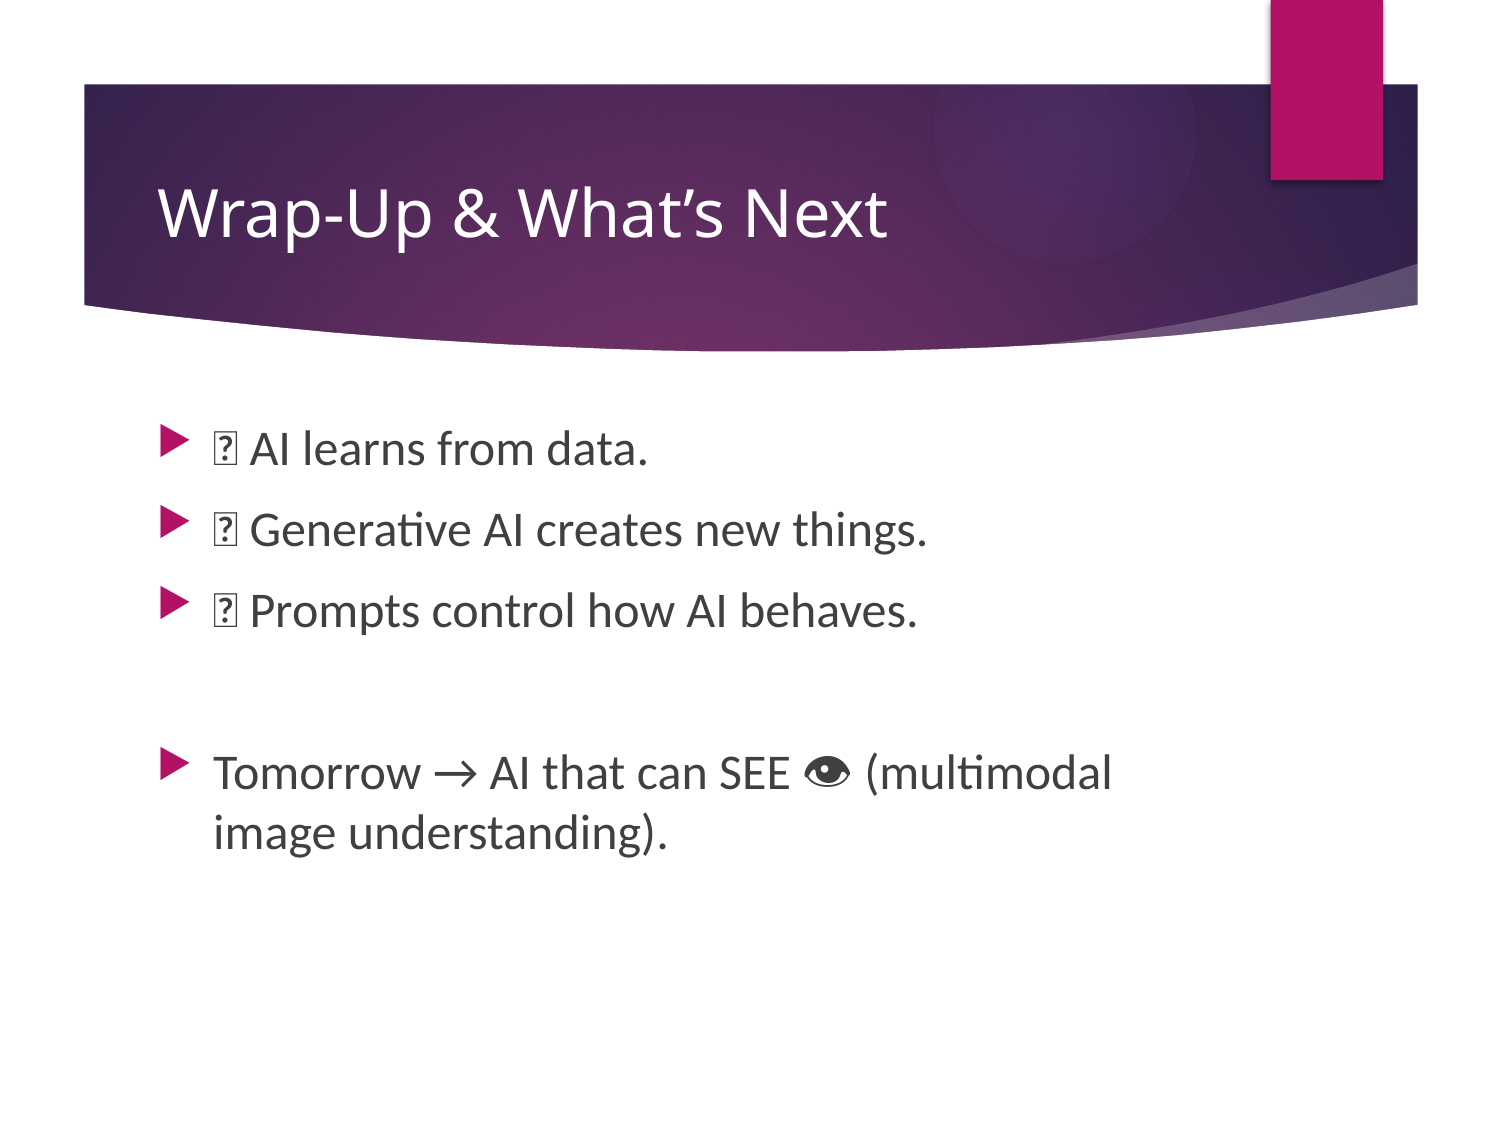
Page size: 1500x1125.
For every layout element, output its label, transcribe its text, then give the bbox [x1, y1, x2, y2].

list ✅ AI learns from data. ✅ Generative AI creates new things. ✅ Prompts control how AI behaves. Tomorrow → AI that can SEE 👁️ (multimodal image understanding). [141, 408, 1183, 988]
title Wrap-Up & What’s Next [142, 152, 1183, 269]
